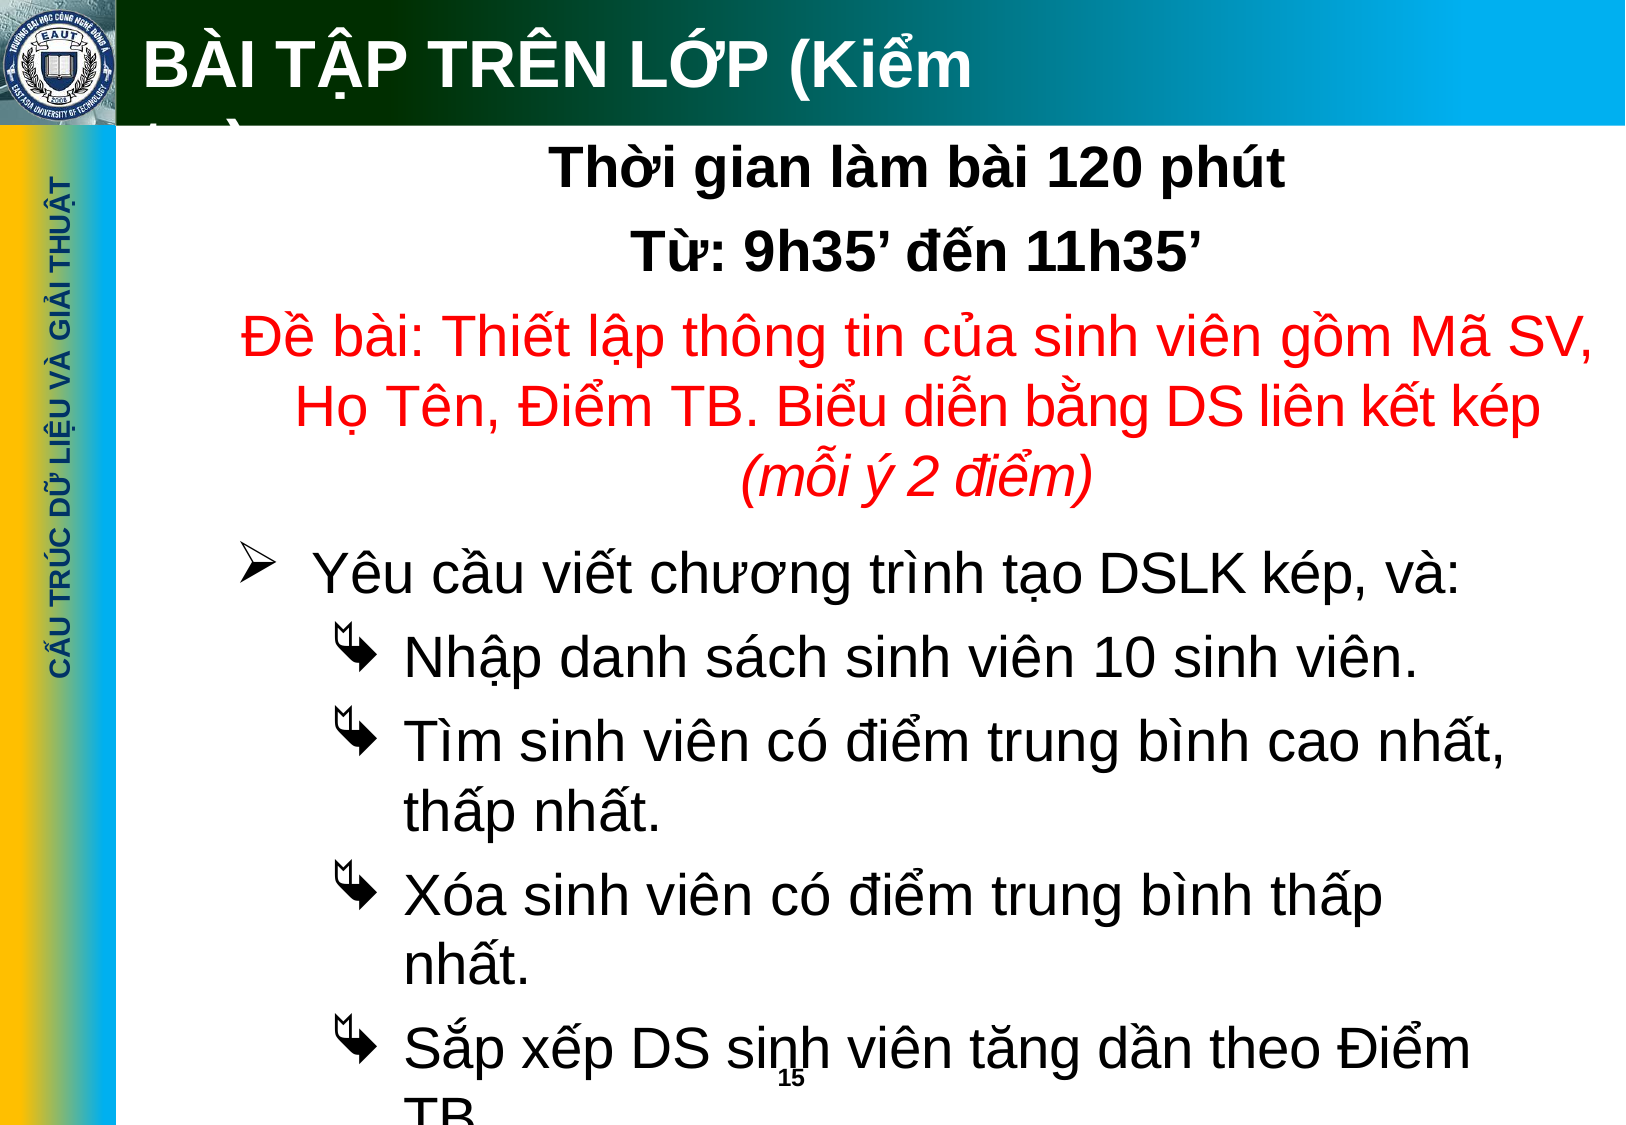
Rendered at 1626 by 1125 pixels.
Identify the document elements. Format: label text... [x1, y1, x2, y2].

text_box CẤU TRÚC DỮ LIỆU VÀ GIẢI THUẬT [41, 174, 79, 682]
picture [0, 126, 96, 1125]
list Thời gian làm bài 120 phút Từ: 9h35’ đến 11h35’ Đề bài: Thiết lập thông tin của sinh viên gồm Mã SV, Họ Tên, Điểm TB. Biểu diễn bằng DS liên kết kép (mỗi ý 2 điểm) Yêu cầu viết chương trình tạo DSLK kép, và: Nhập danh sách sinh viên 10 sinh viên. Tìm sinh viên có điểm trung bình cao nhất, thấp nhất. Xóa sinh viên có điểm trung bình thấp nhất. Sắp xếp DS sinh viên tăng dần theo Điểm TB Xuất DS ra màn hình [139, 137, 1601, 1125]
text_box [0, 0, 1625, 126]
